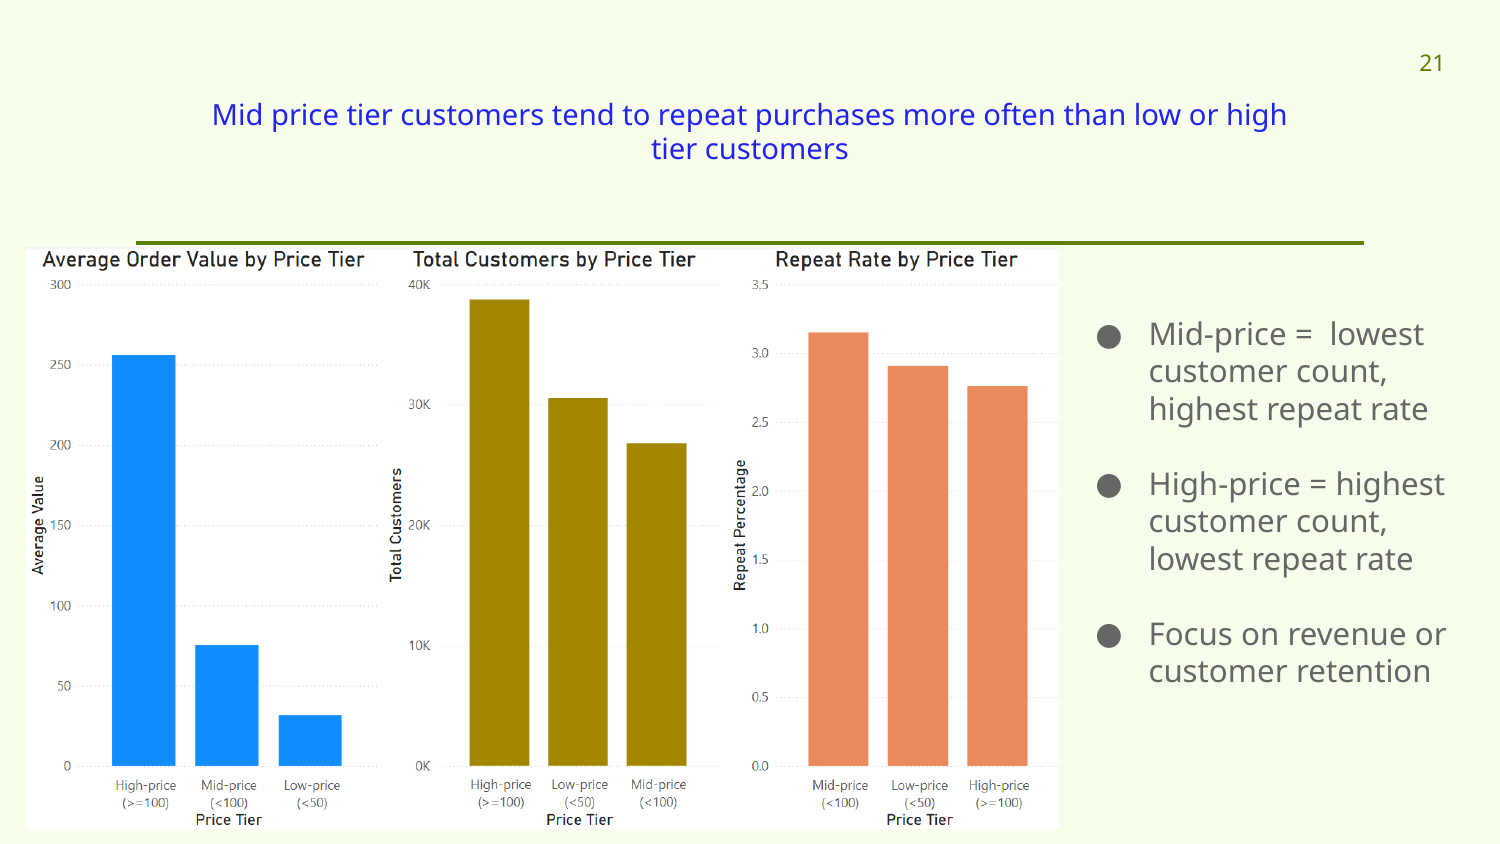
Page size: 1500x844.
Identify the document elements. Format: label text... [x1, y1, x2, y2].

text_box Mid-price = lowest customer count, highest repeat rate High-price = highest customer count, lowest repeat rate Focus on revenue or customer retention [1063, 299, 1468, 729]
picture [26, 247, 1059, 830]
text_box Mid price tier customers tend to repeat purchases more often than low or high tier customers [176, 80, 1324, 192]
text_box 21 [1404, 33, 1468, 81]
